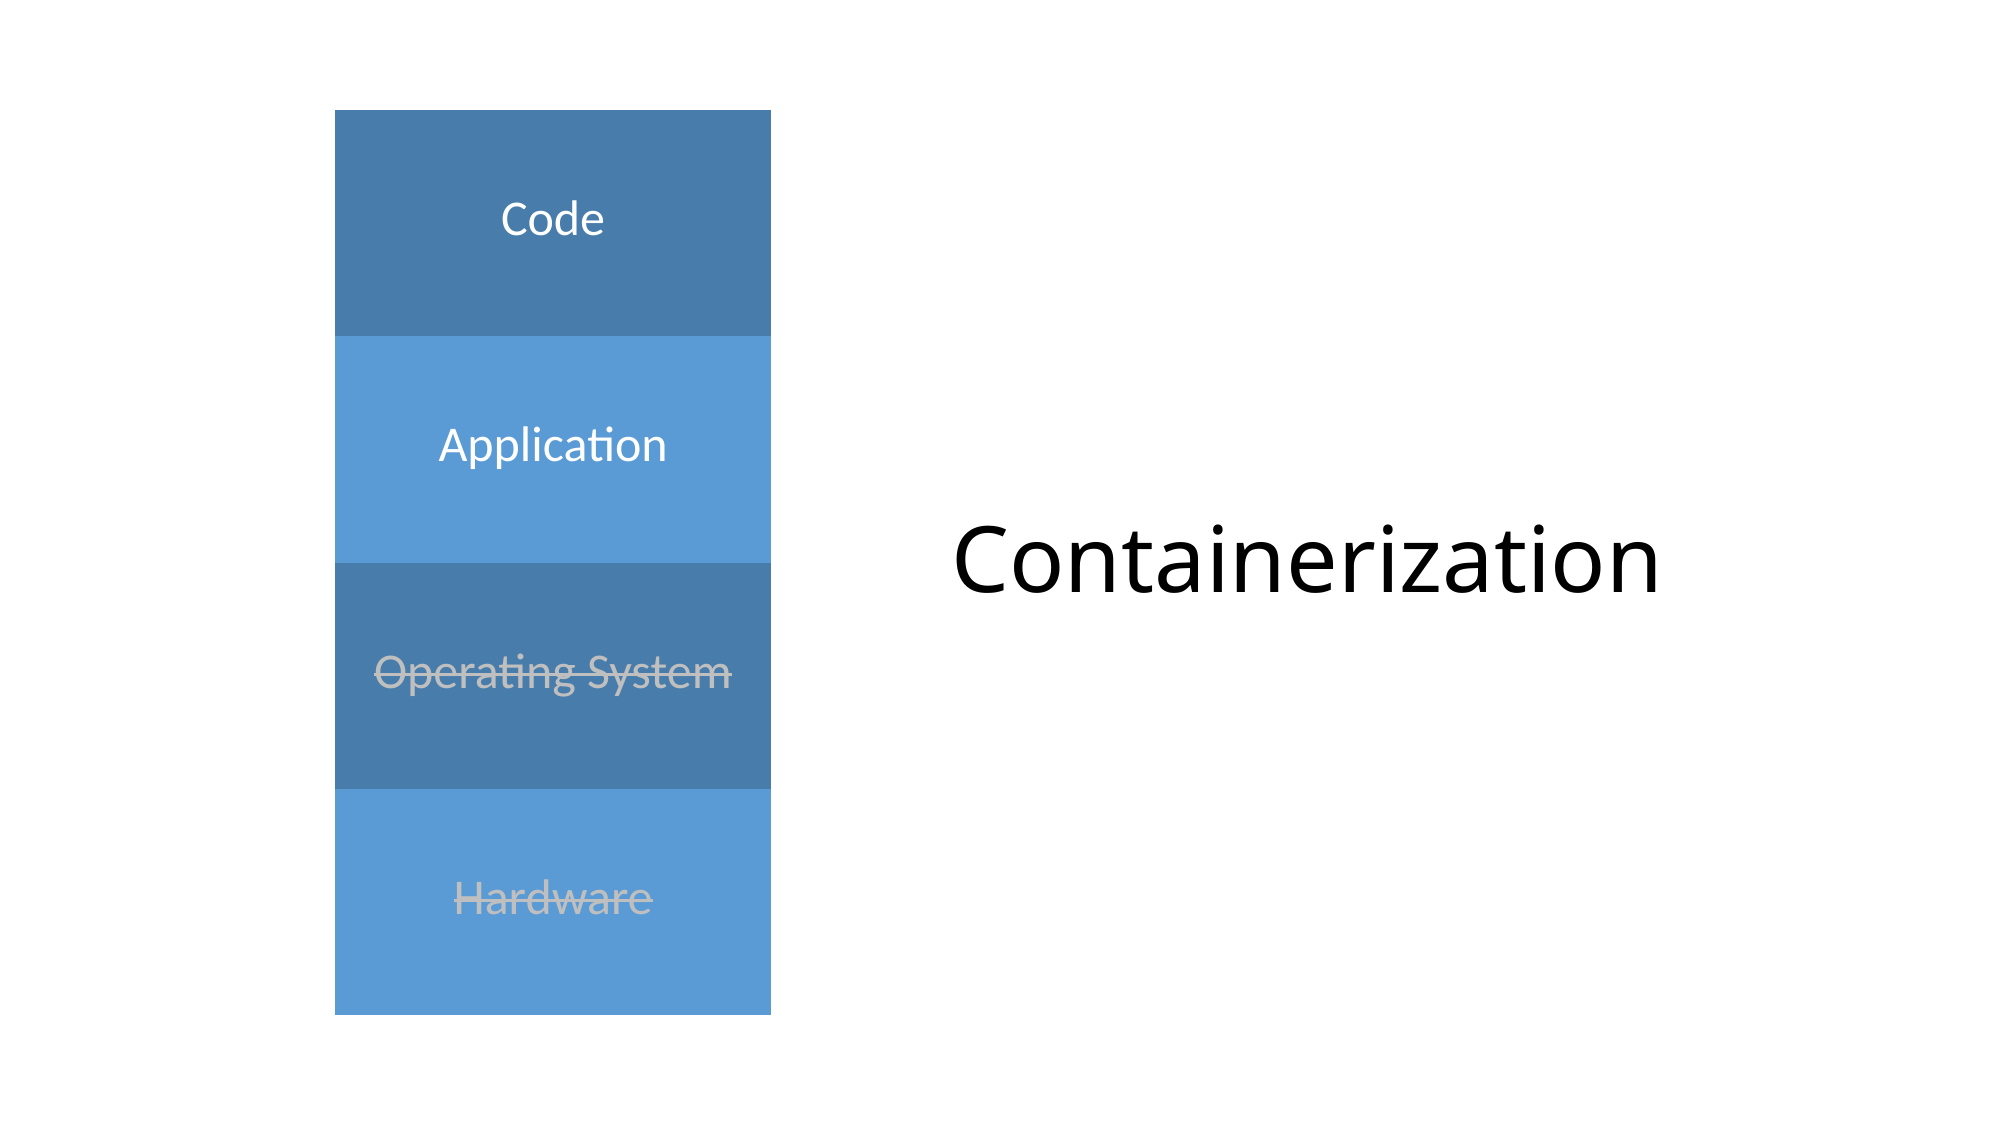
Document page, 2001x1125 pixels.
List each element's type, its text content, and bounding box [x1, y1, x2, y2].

table_header Code [335, 110, 771, 336]
table_cell Hardware [335, 789, 771, 1015]
table_cell Operating System [335, 563, 771, 789]
table_cell Application [335, 336, 771, 563]
title Containerization [901, 310, 1714, 815]
